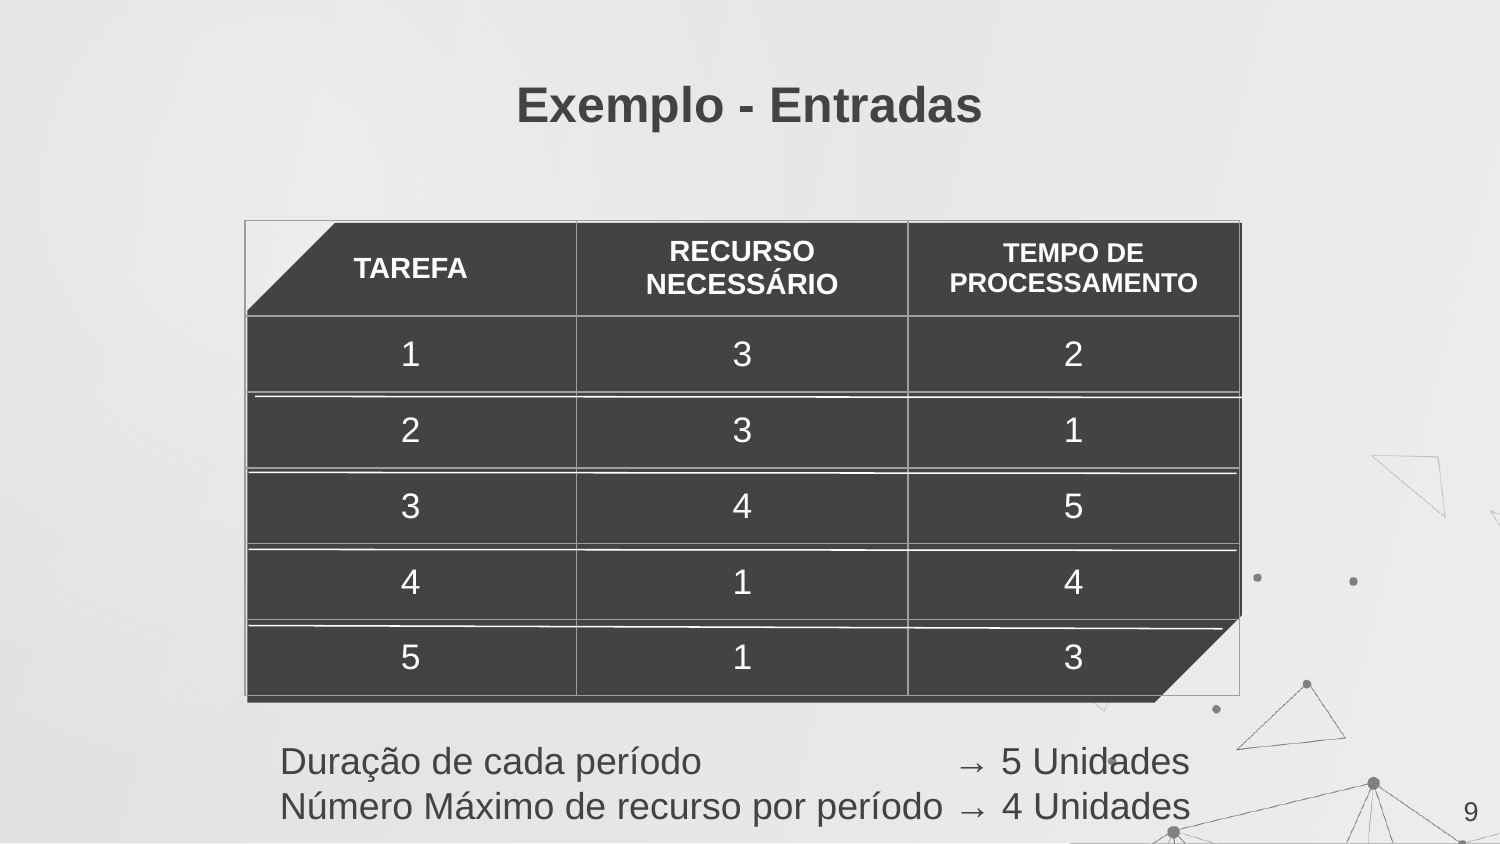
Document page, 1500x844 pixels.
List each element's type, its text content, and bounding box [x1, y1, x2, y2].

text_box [248, 625, 1223, 629]
table_cell 4 [577, 482, 907, 543]
table_cell 1 [909, 406, 1239, 467]
slide_number ‹#› [1403, 779, 1494, 844]
title Exemplo - Entradas [322, 57, 1178, 214]
text_box Duração de cada período → 5 Unidades Número Máximo de recurso por período → 4 Unidades [66, 721, 1405, 833]
table_cell 1 [246, 317, 576, 391]
table_cell 1 [577, 559, 907, 619]
table_cell 4 [246, 544, 576, 550]
table_cell 3 [577, 406, 907, 467]
table_cell 1 [577, 638, 907, 695]
table_cell 4 [246, 556, 576, 619]
table_cell 5 [246, 620, 576, 625]
table_cell 4 [909, 544, 1239, 619]
table_header TEMPO DE PROCESSAMENTO [909, 221, 1239, 315]
picture [0, 0, 1500, 844]
table_header RECURSO NECESSÁRIO [577, 221, 907, 315]
table_cell 2 [246, 393, 576, 467]
table_cell 2 [909, 317, 1239, 391]
table_header TAREFA [246, 221, 576, 315]
table_cell 5 [246, 635, 576, 695]
table_cell 3 [246, 479, 576, 543]
table_cell 3 [577, 317, 907, 391]
table_cell 5 [909, 469, 1239, 543]
text_box [247, 696, 1162, 703]
table_cell 3 [909, 620, 1239, 695]
